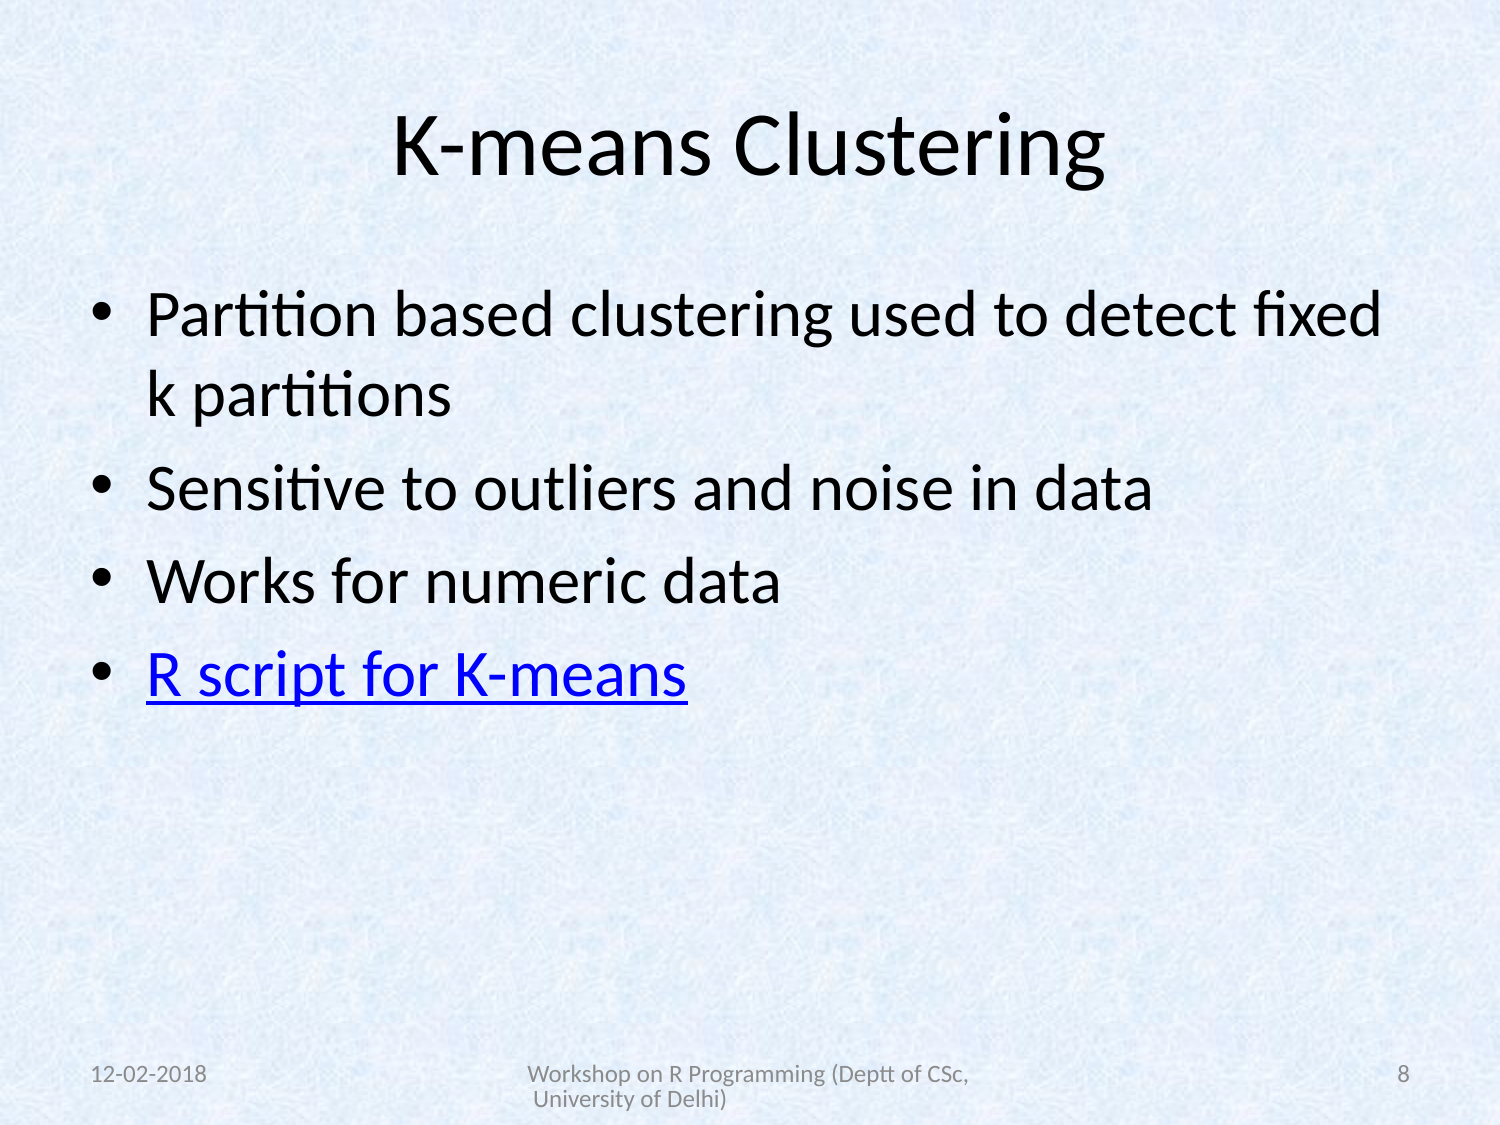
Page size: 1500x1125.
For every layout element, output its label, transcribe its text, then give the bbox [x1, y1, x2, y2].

title K-means Clustering [75, 45, 1425, 233]
footer Workshop on R Programming (Deptt of CSc, University of Delhi) [512, 1042, 988, 1103]
slide_number 8 [1074, 1042, 1425, 1103]
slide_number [75, 1042, 425, 1103]
list Partition based clustering used to detect fixed k partitions Sensitive to outliers and noise in data Works for numeric data R script for K-means [75, 262, 1425, 1005]
